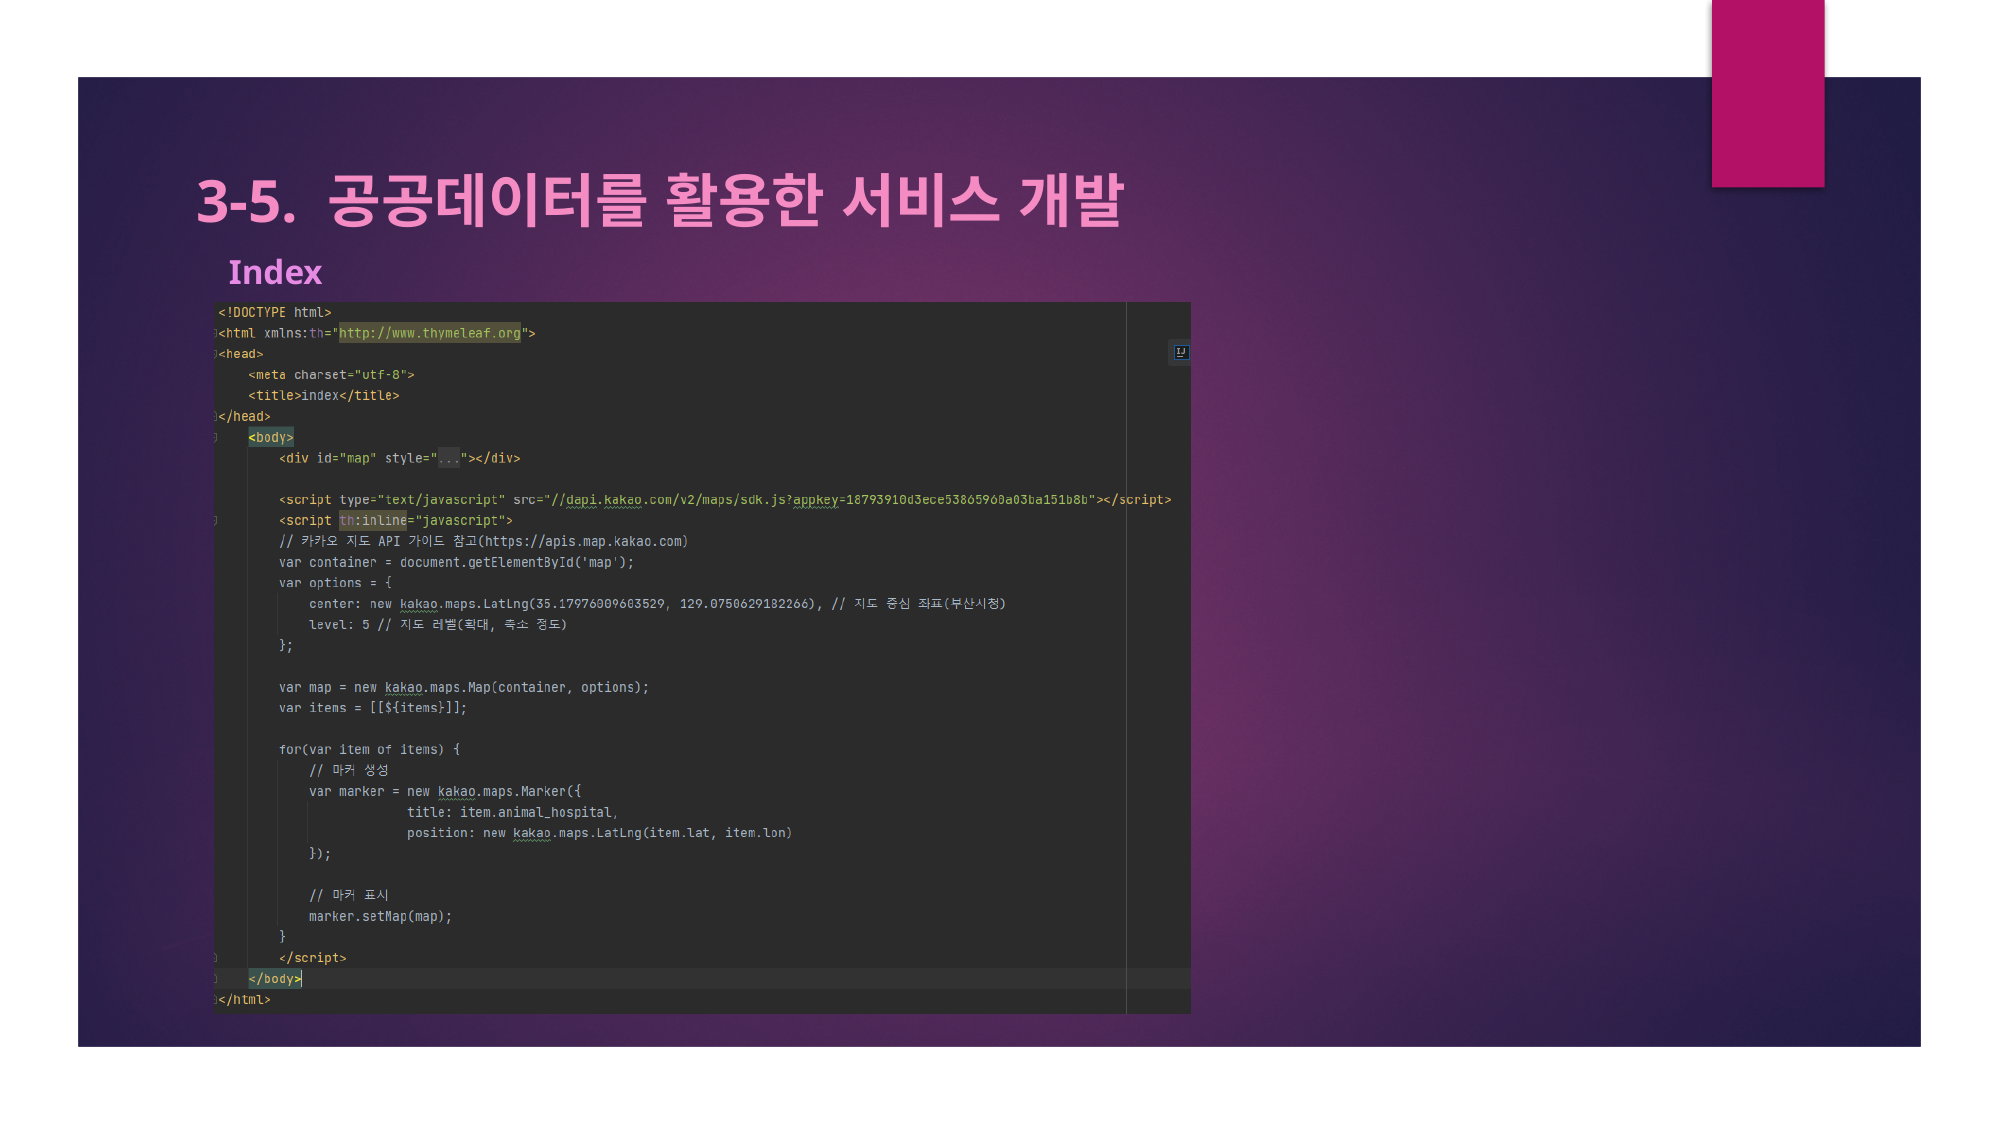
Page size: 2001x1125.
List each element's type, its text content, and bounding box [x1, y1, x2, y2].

picture [213, 301, 1192, 1014]
title 3-5. 공공데이터를 활용한 서비스 개발 [181, 151, 1245, 243]
text_box Index [214, 244, 445, 299]
